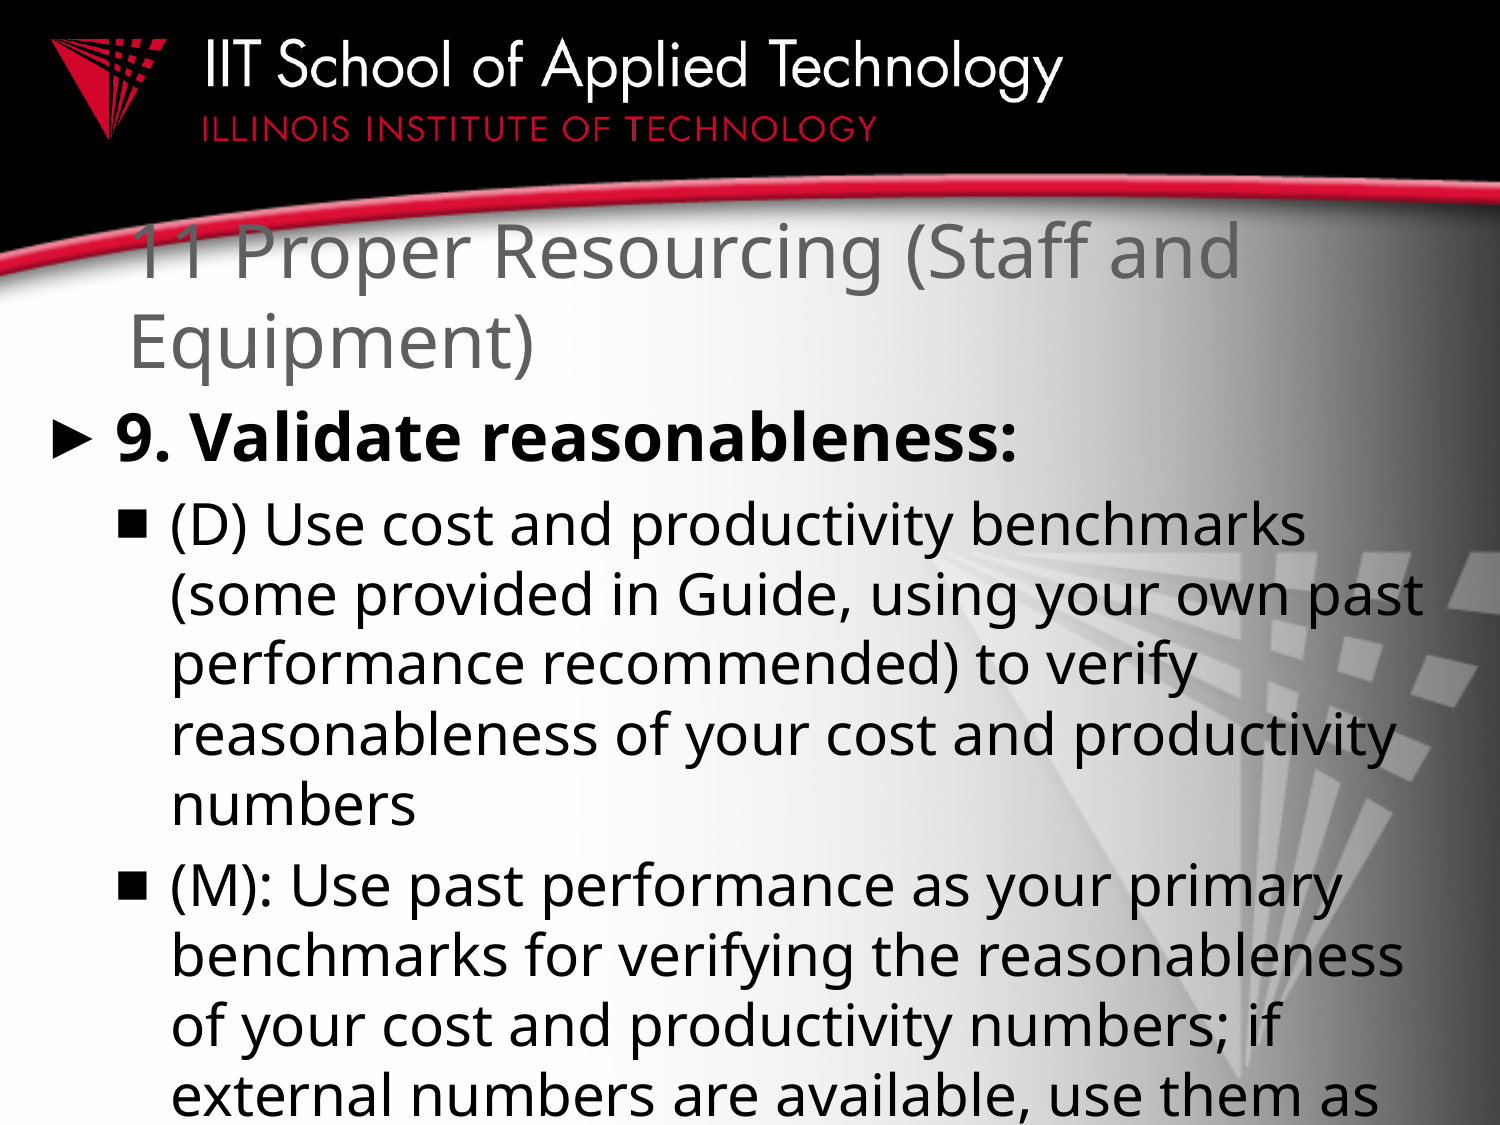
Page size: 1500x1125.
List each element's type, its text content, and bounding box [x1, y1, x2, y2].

list 9. Validate reasonableness: (D) Use cost and productivity benchmarks (some provided in Guide, using your own past performance recommended) to verify reasonableness of your cost and productivity numbers (M): Use past performance as your primary benchmarks for verifying the reasonableness of your cost and productivity numbers; if external numbers are available, use them as well. [24, 387, 1463, 1125]
picture [0, 0, 1500, 1125]
title 11 Proper Resourcing (Staff and Equipment) [112, 199, 1388, 387]
